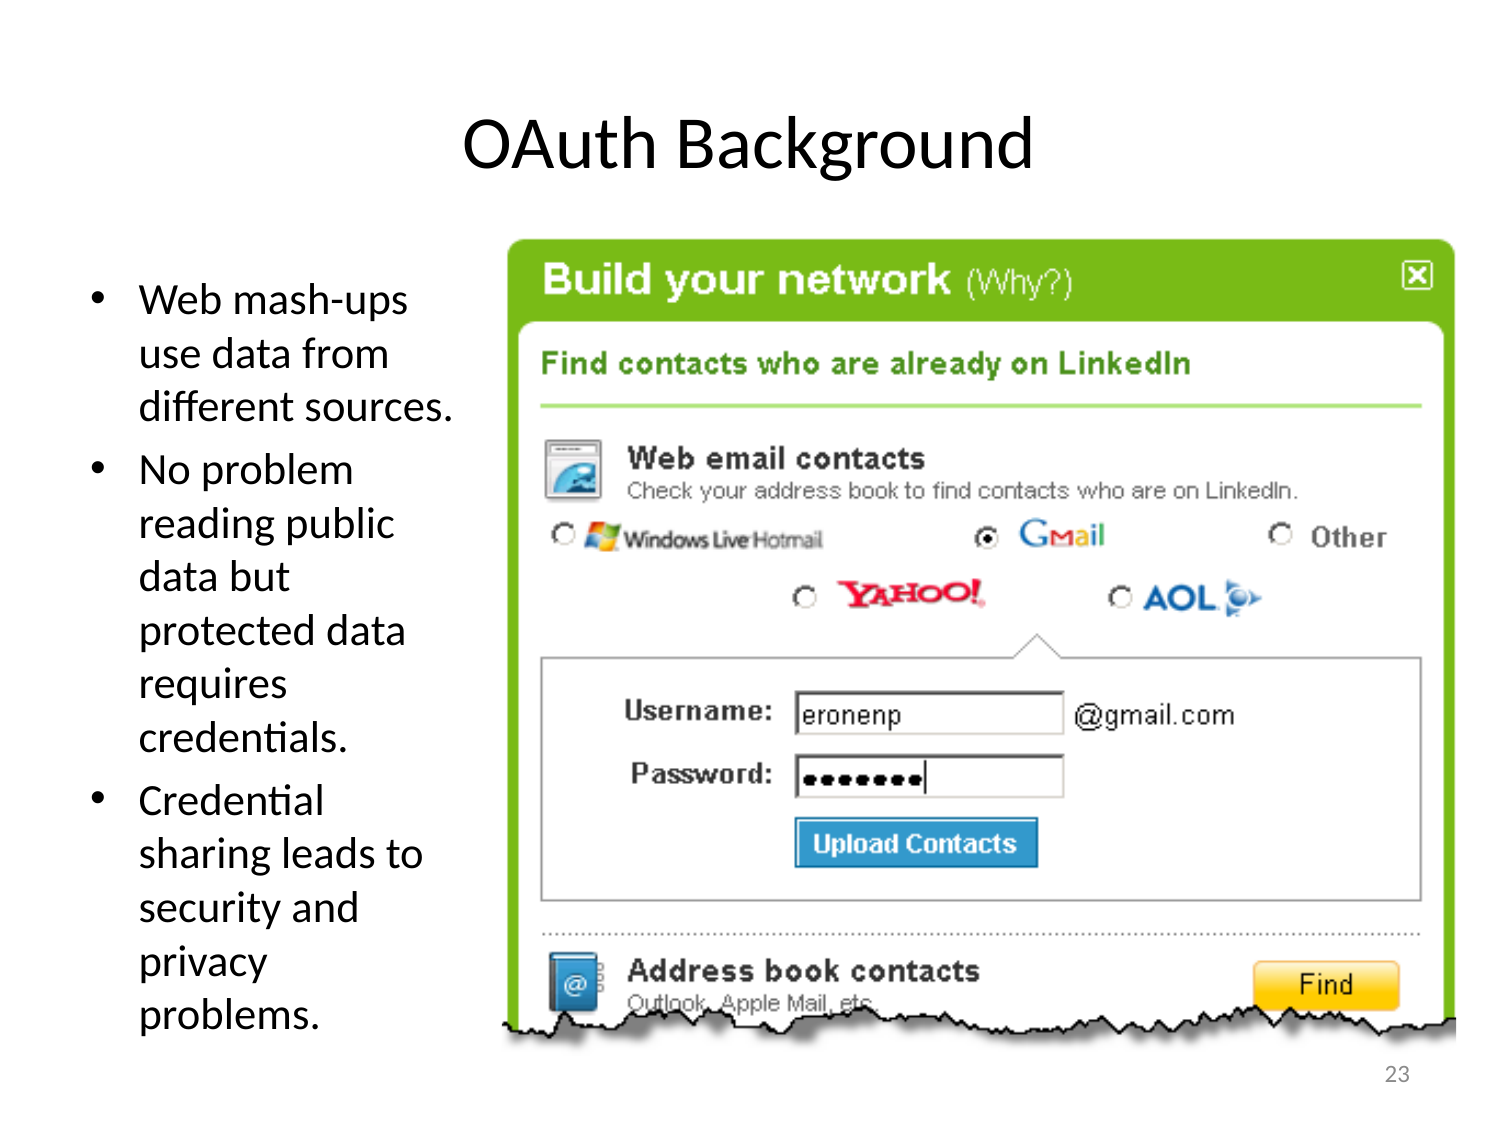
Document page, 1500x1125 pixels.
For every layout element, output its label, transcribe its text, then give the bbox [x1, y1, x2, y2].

picture [501, 232, 1457, 1056]
list Web mash-ups use data from different sources. No problem reading public data but protected data requires credentials. Credential sharing leads to security and privacy problems. [74, 262, 476, 1056]
slide_number 23 [1074, 1064, 1425, 1103]
title OAuth Background [74, 44, 1426, 233]
